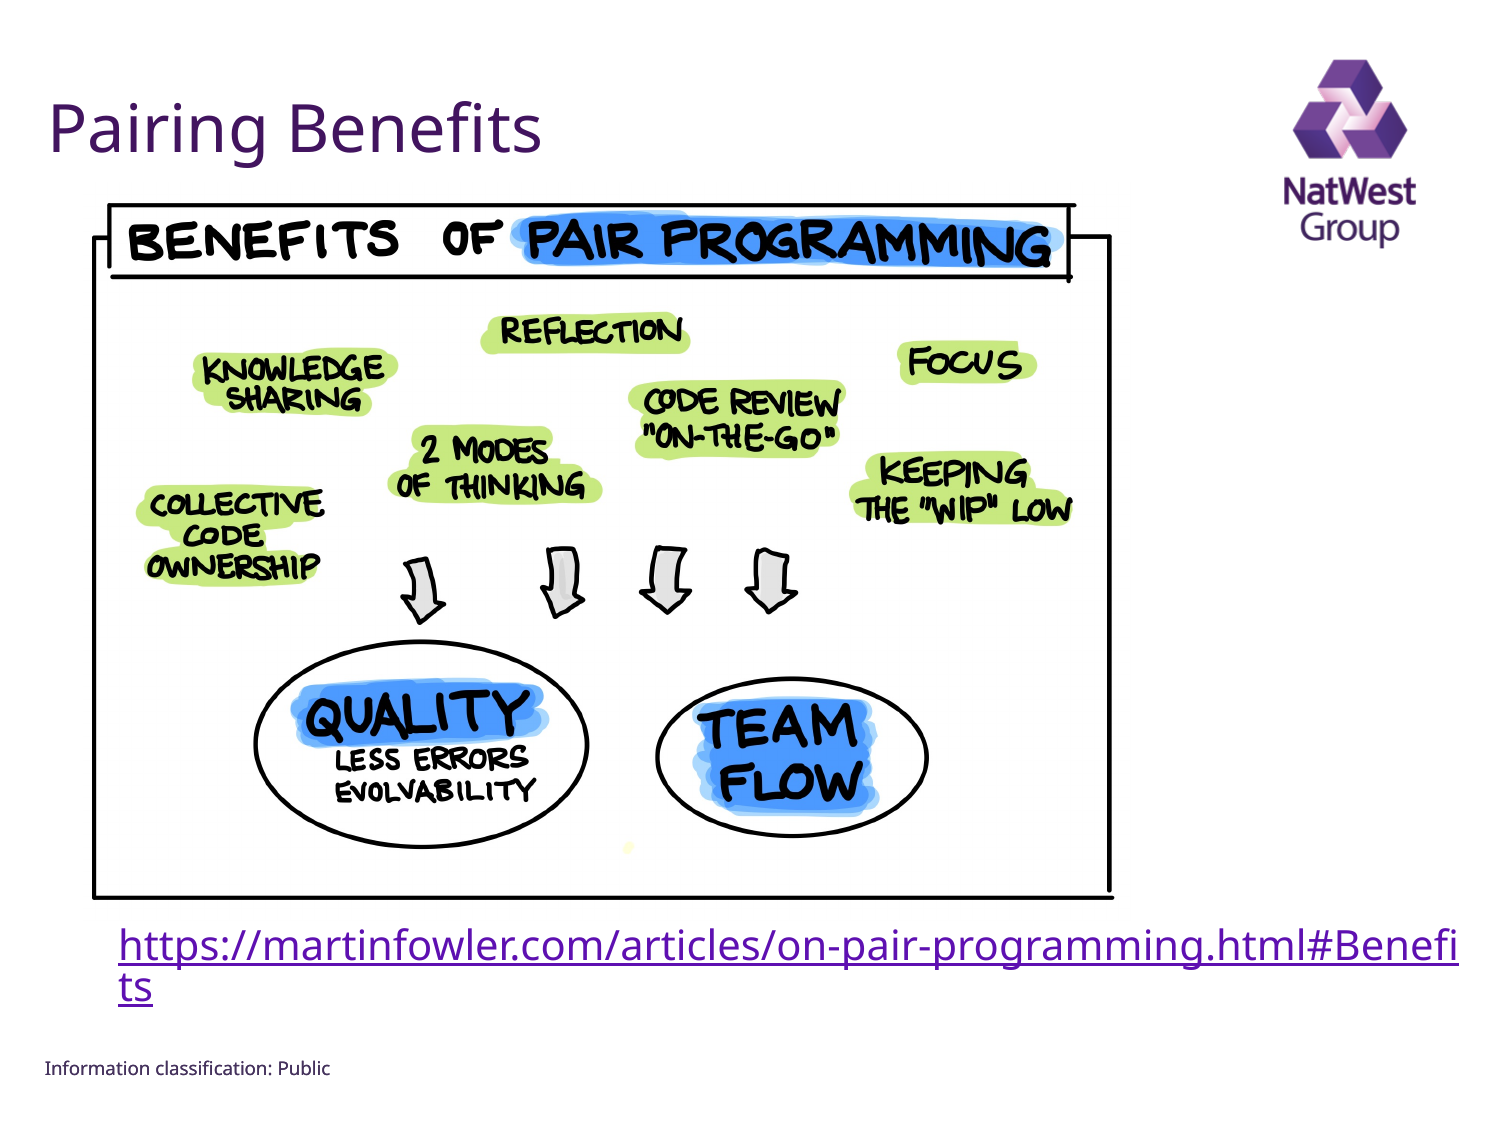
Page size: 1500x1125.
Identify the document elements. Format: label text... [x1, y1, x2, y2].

list https://martinfowler.com/articles/on-pair-programming.html#Benefits [103, 299, 1485, 1014]
picture [83, 182, 1131, 921]
picture [1256, 32, 1444, 249]
title Pairing Benefits [32, 22, 1326, 240]
text_box Information classiﬁcation: Public [30, 1049, 345, 1087]
